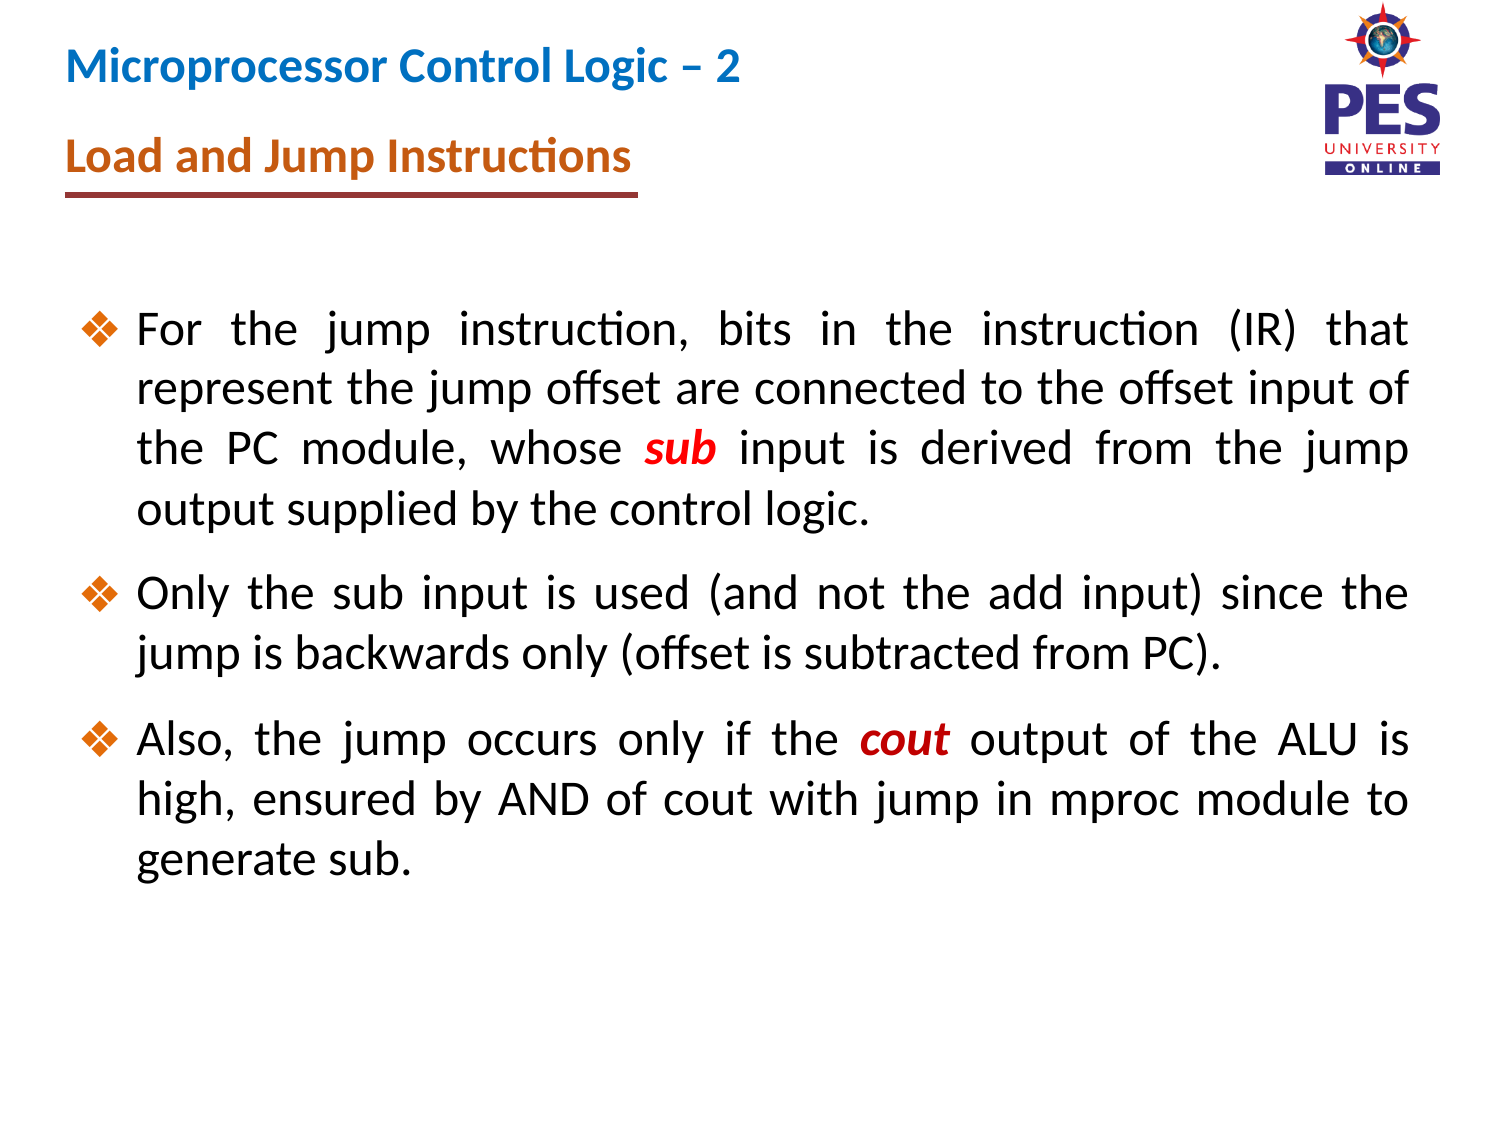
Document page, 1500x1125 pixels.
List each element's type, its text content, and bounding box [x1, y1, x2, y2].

text_box Load and Jump Instructions [49, 115, 649, 191]
text_box Microprocessor Control Logic – 2 [50, 24, 771, 100]
picture [1324, 1, 1441, 175]
text_box For the jump instruction, bits in the instruction (IR) that represent the jump offset are connected to the offset input of the PC module, whose sub input is derived from the jump output supplied by the control logic. Only the sub input is used (and not the add input) since the jump is backwards only (offset is subtracted from PC). Also, the jump occurs only if the cout output of the ALU is high, ensured by AND of cout with jump in mproc module to generate sub. [62, 287, 1425, 893]
